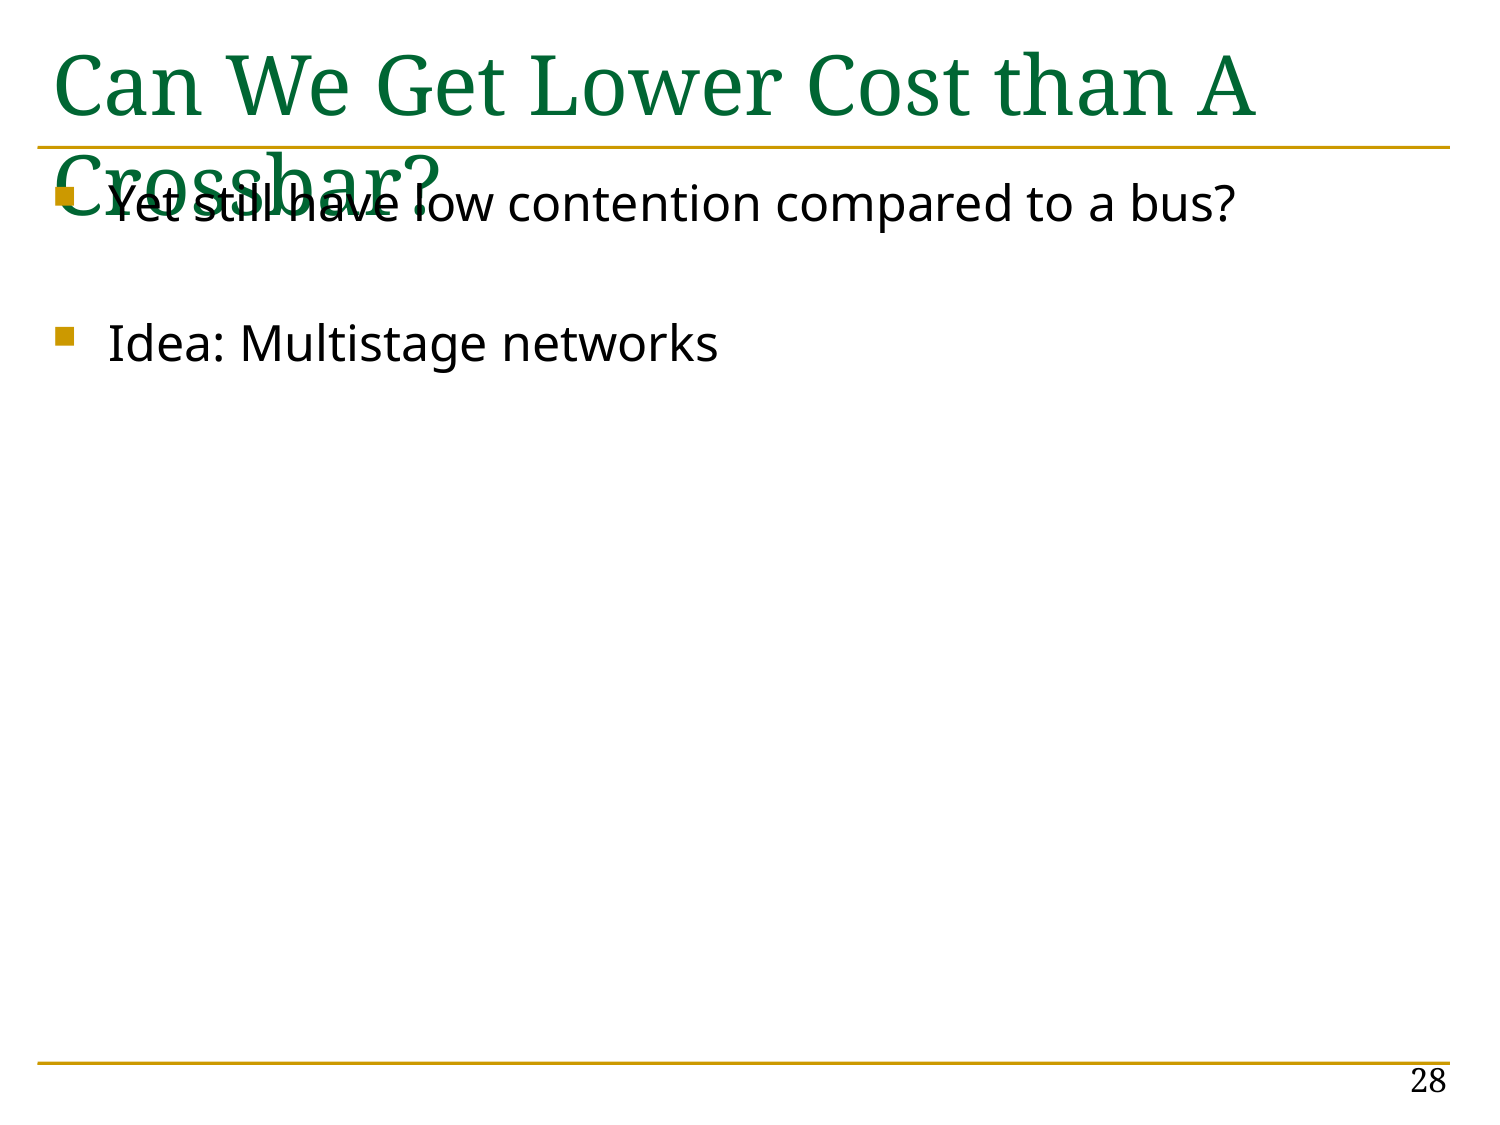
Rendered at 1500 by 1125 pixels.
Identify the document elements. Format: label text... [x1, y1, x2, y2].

list Yet still have low contention compared to a bus? Idea: Multistage networks [37, 163, 1450, 1016]
title Can We Get Lower Cost than A Crossbar? [37, 24, 1500, 200]
slide_number 28 [1111, 1036, 1462, 1112]
